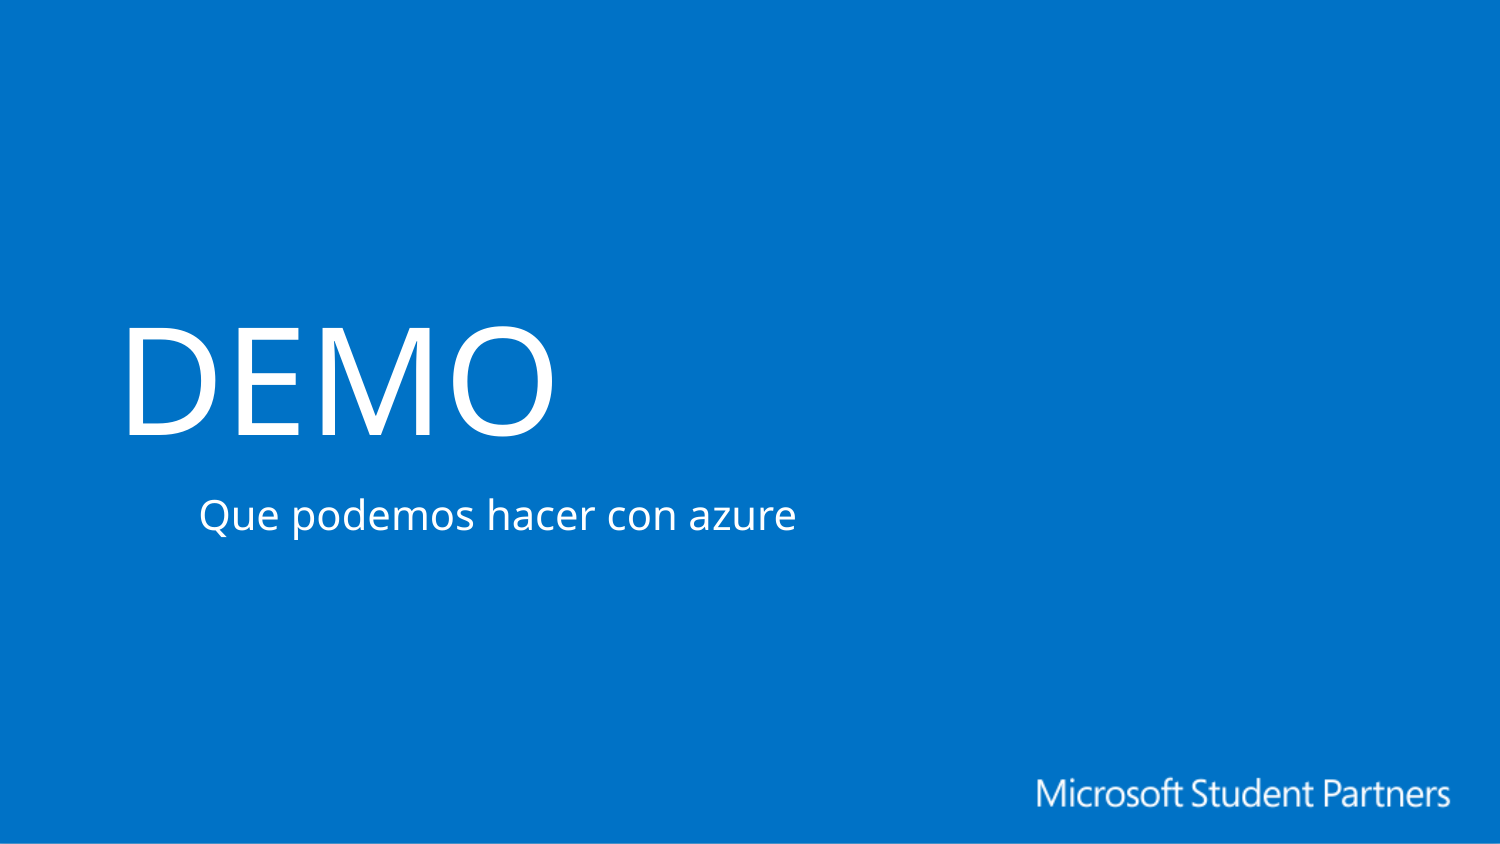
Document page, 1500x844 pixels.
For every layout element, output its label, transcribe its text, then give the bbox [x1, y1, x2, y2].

picture [988, 741, 1500, 844]
title DEMO [100, 313, 1385, 494]
list Que podemos hacer con azure [183, 495, 1385, 547]
